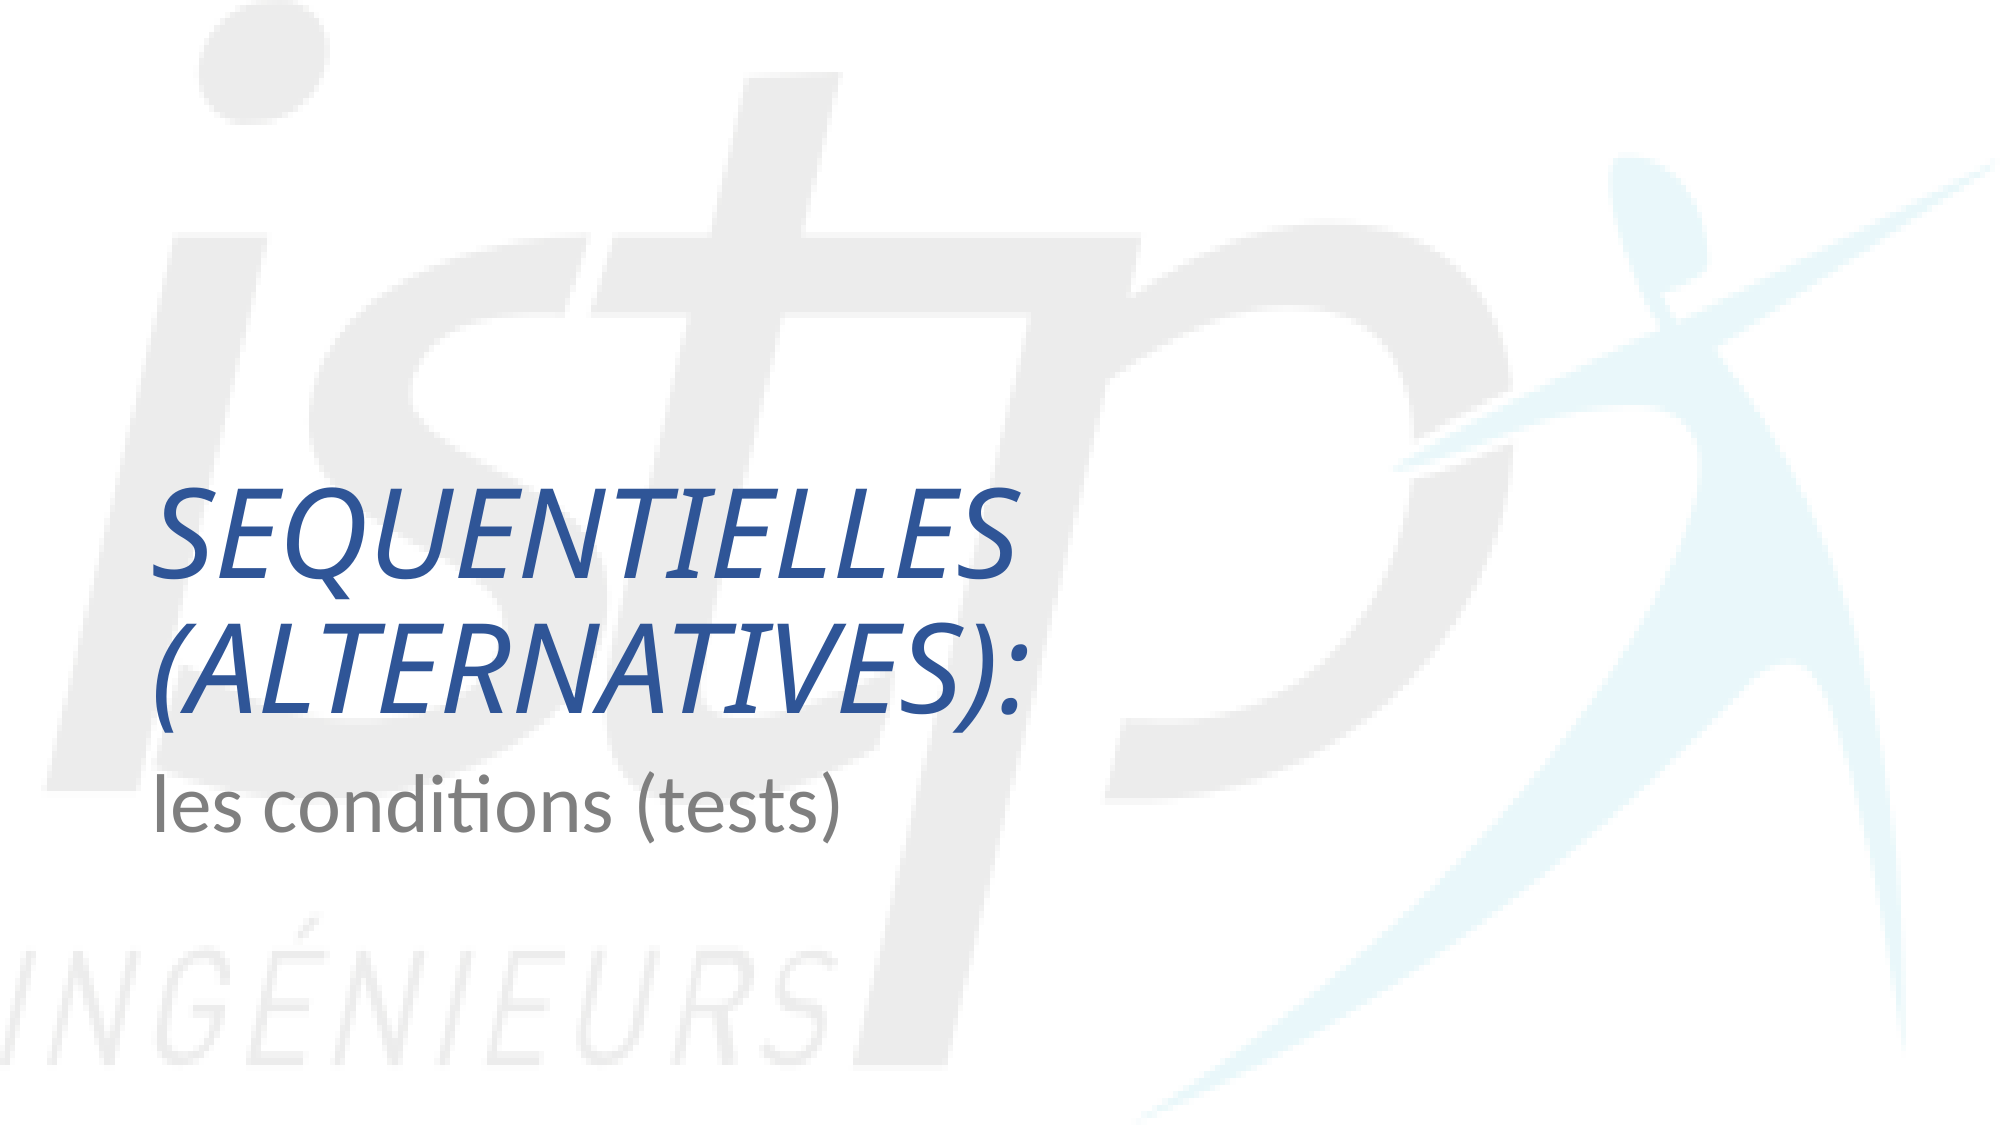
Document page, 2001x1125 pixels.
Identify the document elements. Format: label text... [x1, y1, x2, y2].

text_box les conditions (tests) [136, 752, 1862, 999]
text_box SEQUENTIELLES (ALTERNATIVES): [136, 280, 1862, 749]
